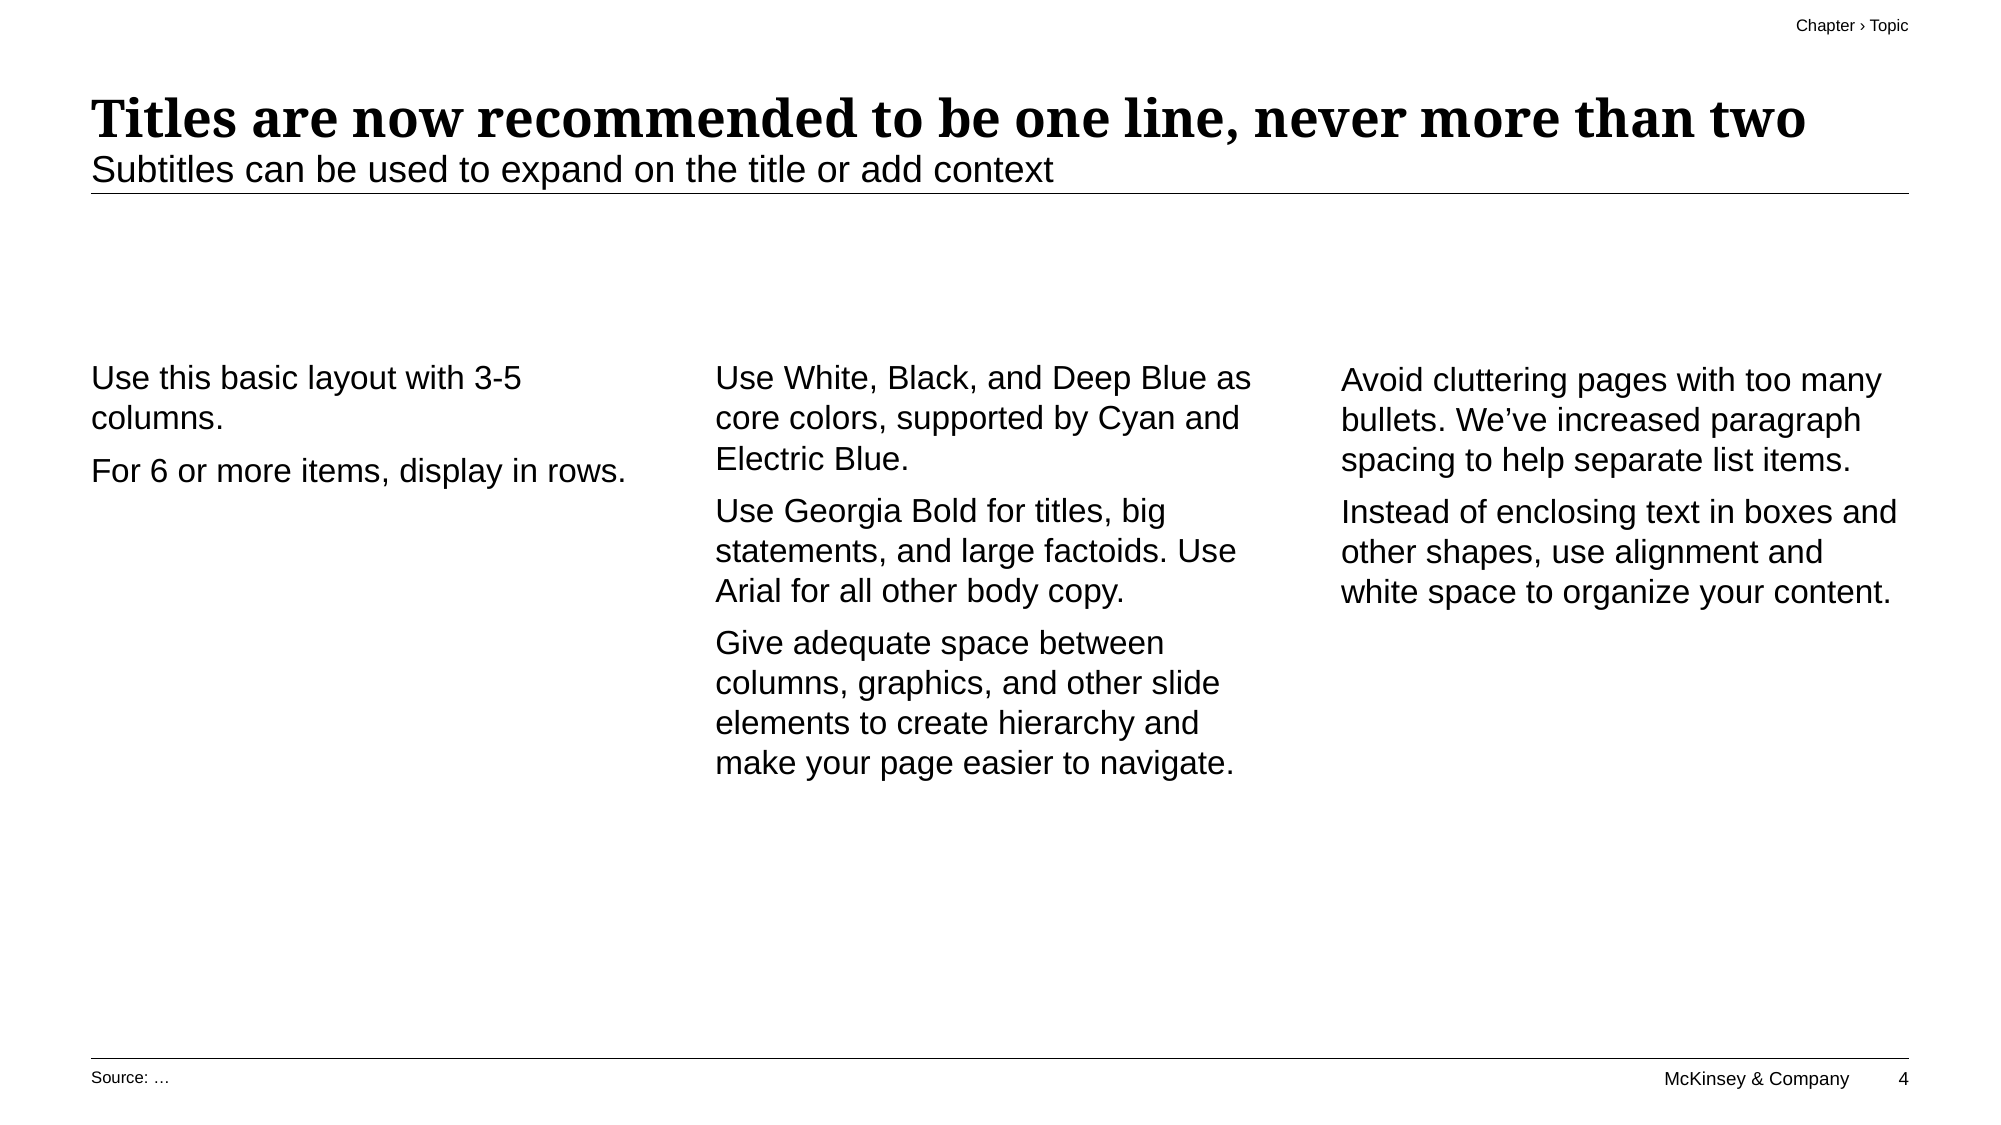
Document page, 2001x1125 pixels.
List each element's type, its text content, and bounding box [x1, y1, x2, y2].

text_box Source: … [90, 1066, 1285, 1087]
subtitle Subtitles can be used to expand on the title or add context [91, 145, 1909, 191]
list Chapter › Topic [1174, 14, 1909, 35]
title Titles are now recommended to be one line, never more than two [91, 28, 1909, 145]
text_box Use this basic layout with 3-5 columns. For 6 or more items, display in rows. [91, 356, 660, 1019]
text_box Avoid cluttering pages with too many bullets. We’ve increased paragraph spacing to help separate list items. Instead of enclosing text in boxes and other shapes, use alignment and white space to organize your content. [1341, 358, 1910, 1020]
text_box Use White, Black, and Deep Blue as core colors, supported by Cyan and Electric Blue. Use Georgia Bold for titles, big statements, and large factoids. Use Arial for all other body copy. Give adequate space between columns, graphics, and other slide elements to create hierarchy and make your page easier to navigate. [715, 356, 1284, 1019]
